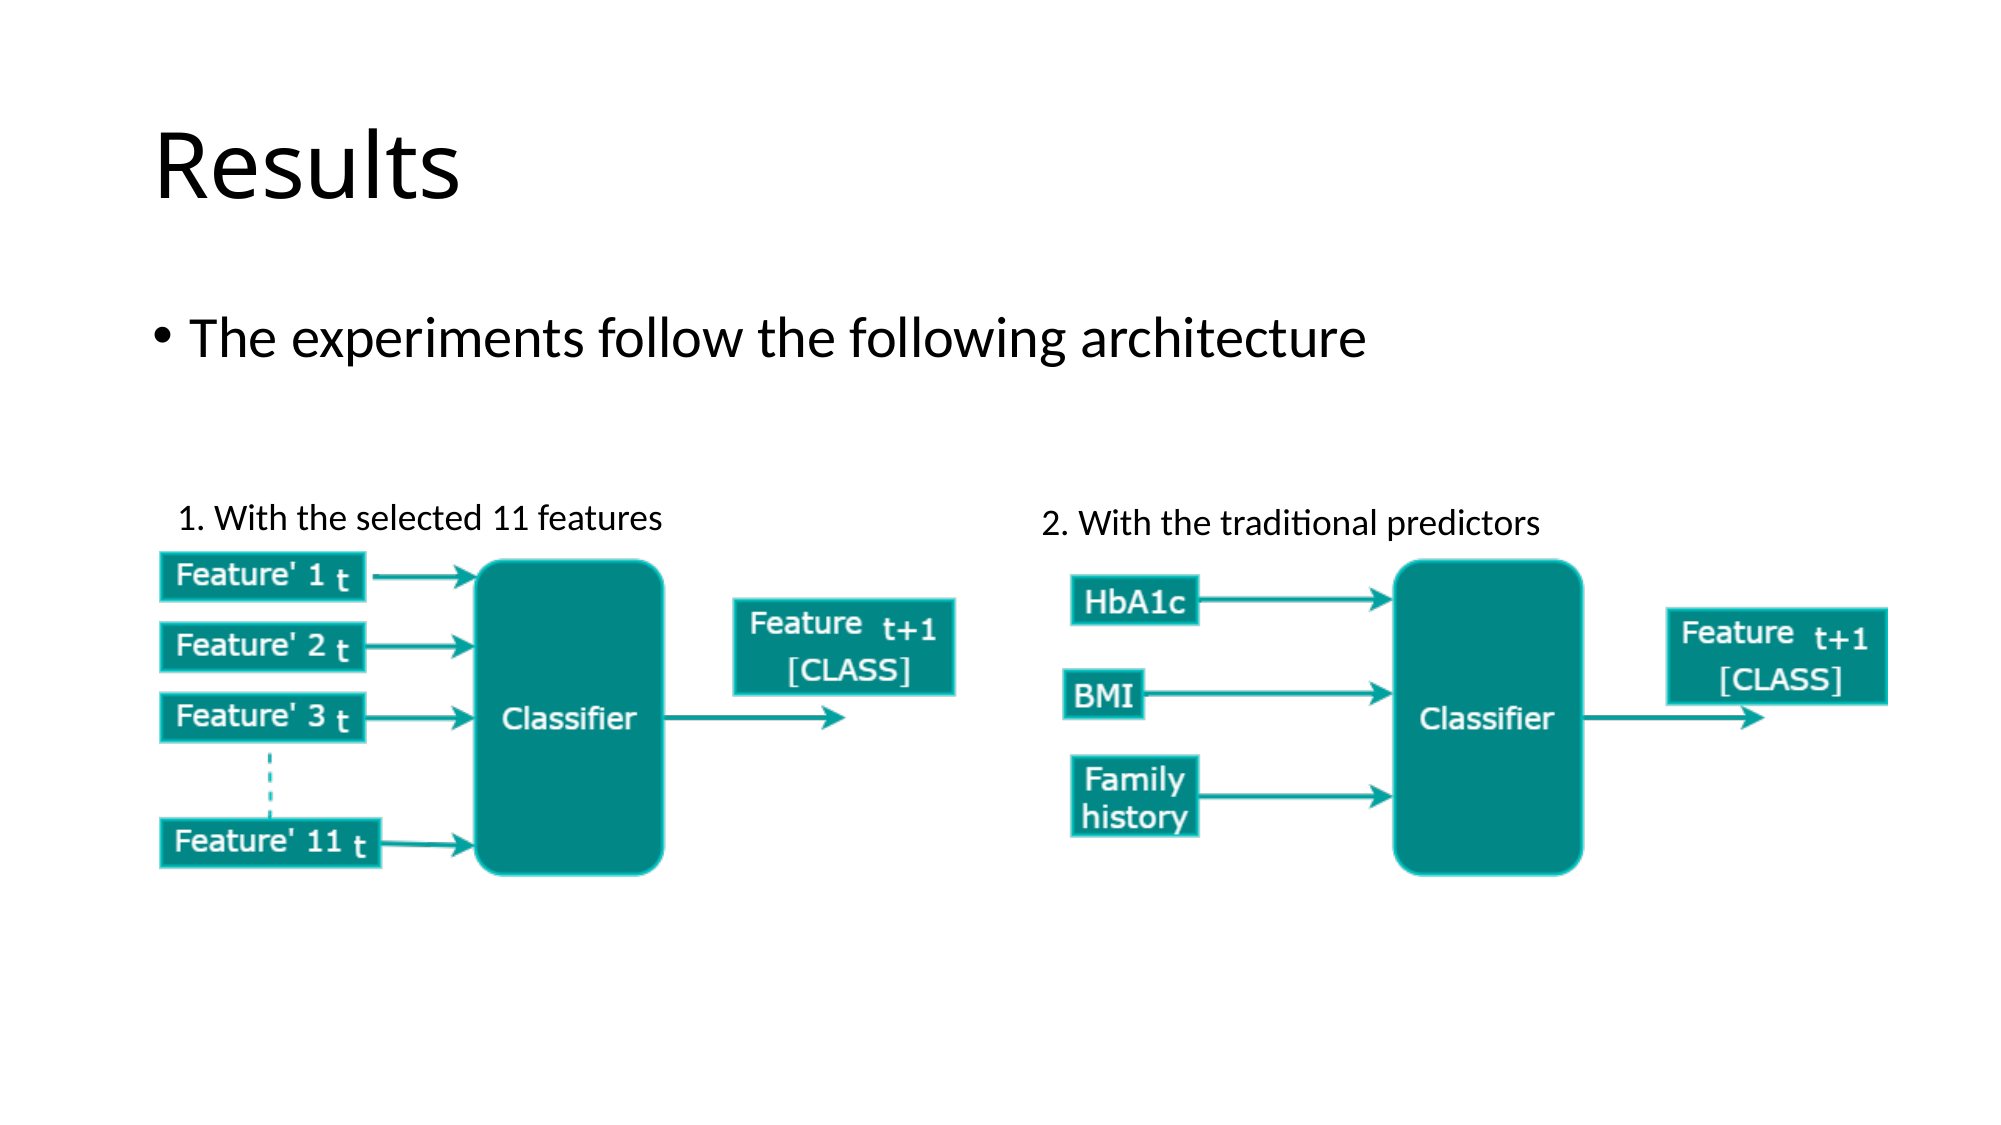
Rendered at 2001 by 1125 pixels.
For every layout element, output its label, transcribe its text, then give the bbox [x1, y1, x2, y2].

text_box 1. With the selected 11 features [162, 485, 679, 546]
title Results [137, 59, 1863, 278]
list The experiments follow the following architecture [137, 299, 1863, 1014]
text_box 2. With the traditional predictors [1026, 490, 1565, 551]
picture [159, 551, 1888, 877]
